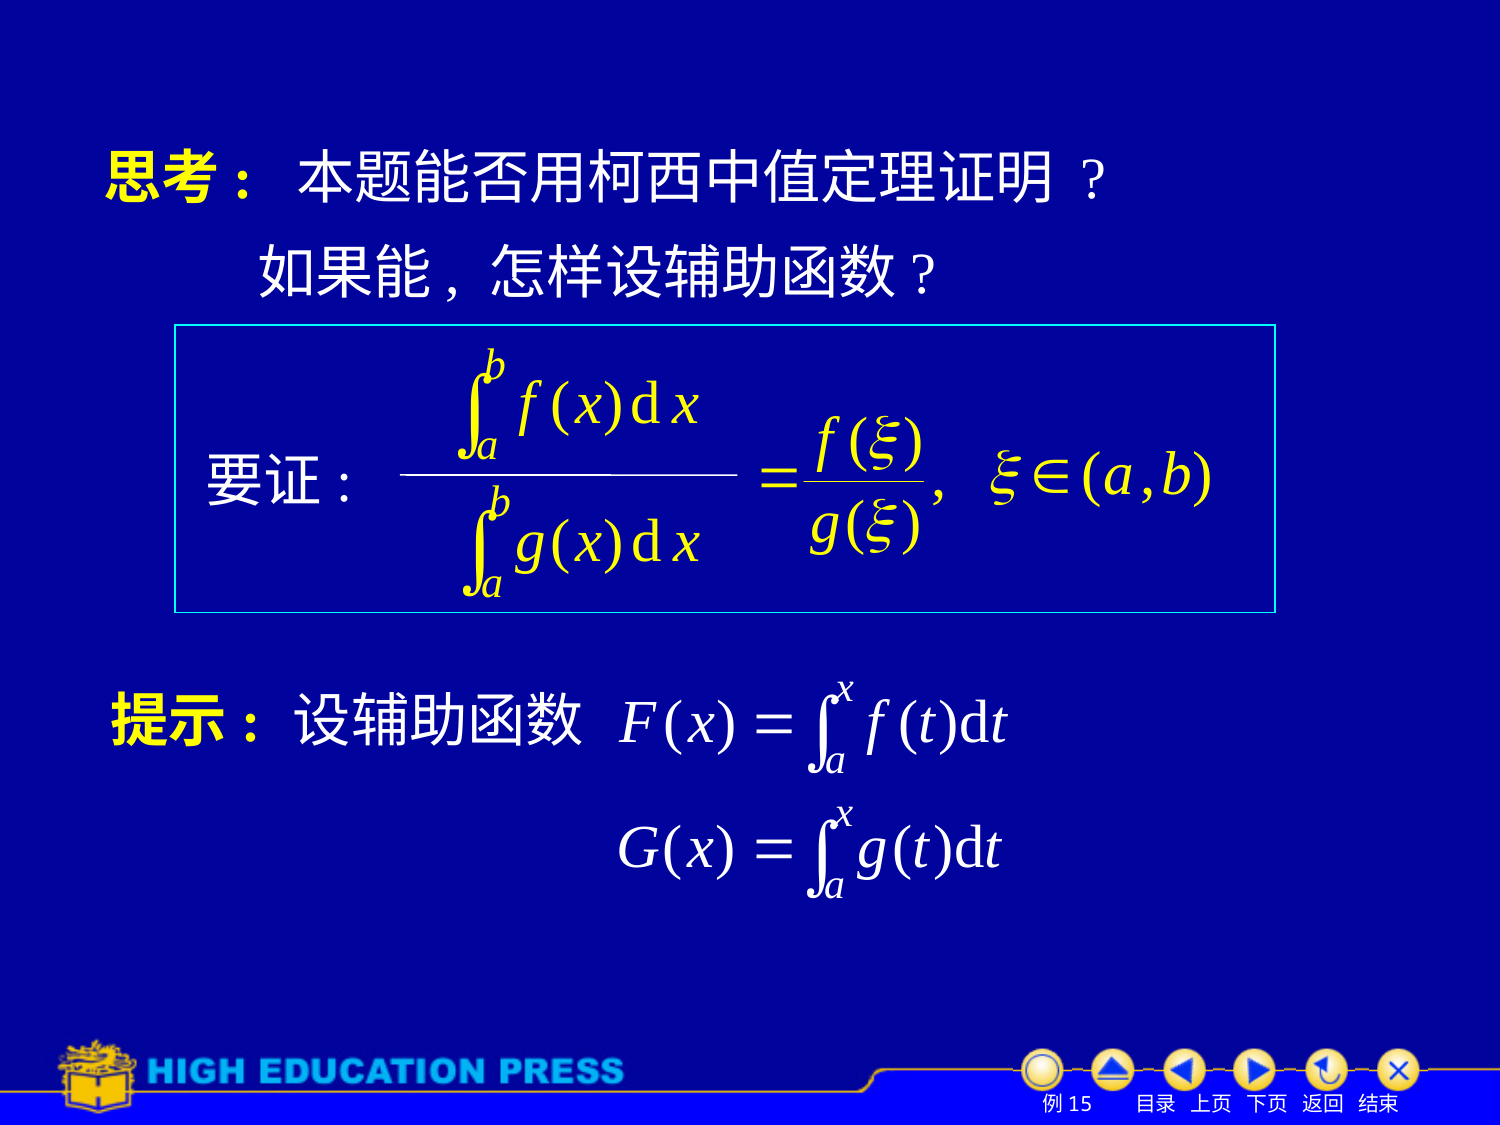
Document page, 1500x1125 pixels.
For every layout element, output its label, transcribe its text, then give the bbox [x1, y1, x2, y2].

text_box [614, 664, 1013, 788]
text_box 设辅助函数 [278, 675, 613, 761]
text_box 例15 目录 上页 下页 返回 结束 [1027, 1082, 1420, 1123]
picture [0, 0, 1500, 1125]
text_box 提示: [95, 675, 278, 761]
text_box 如果能, 怎样设辅助函数? [242, 227, 952, 313]
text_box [174, 324, 1275, 613]
title 思考: 本题能否用柯西中值定理证明 ? [88, 125, 1125, 225]
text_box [614, 789, 1007, 913]
